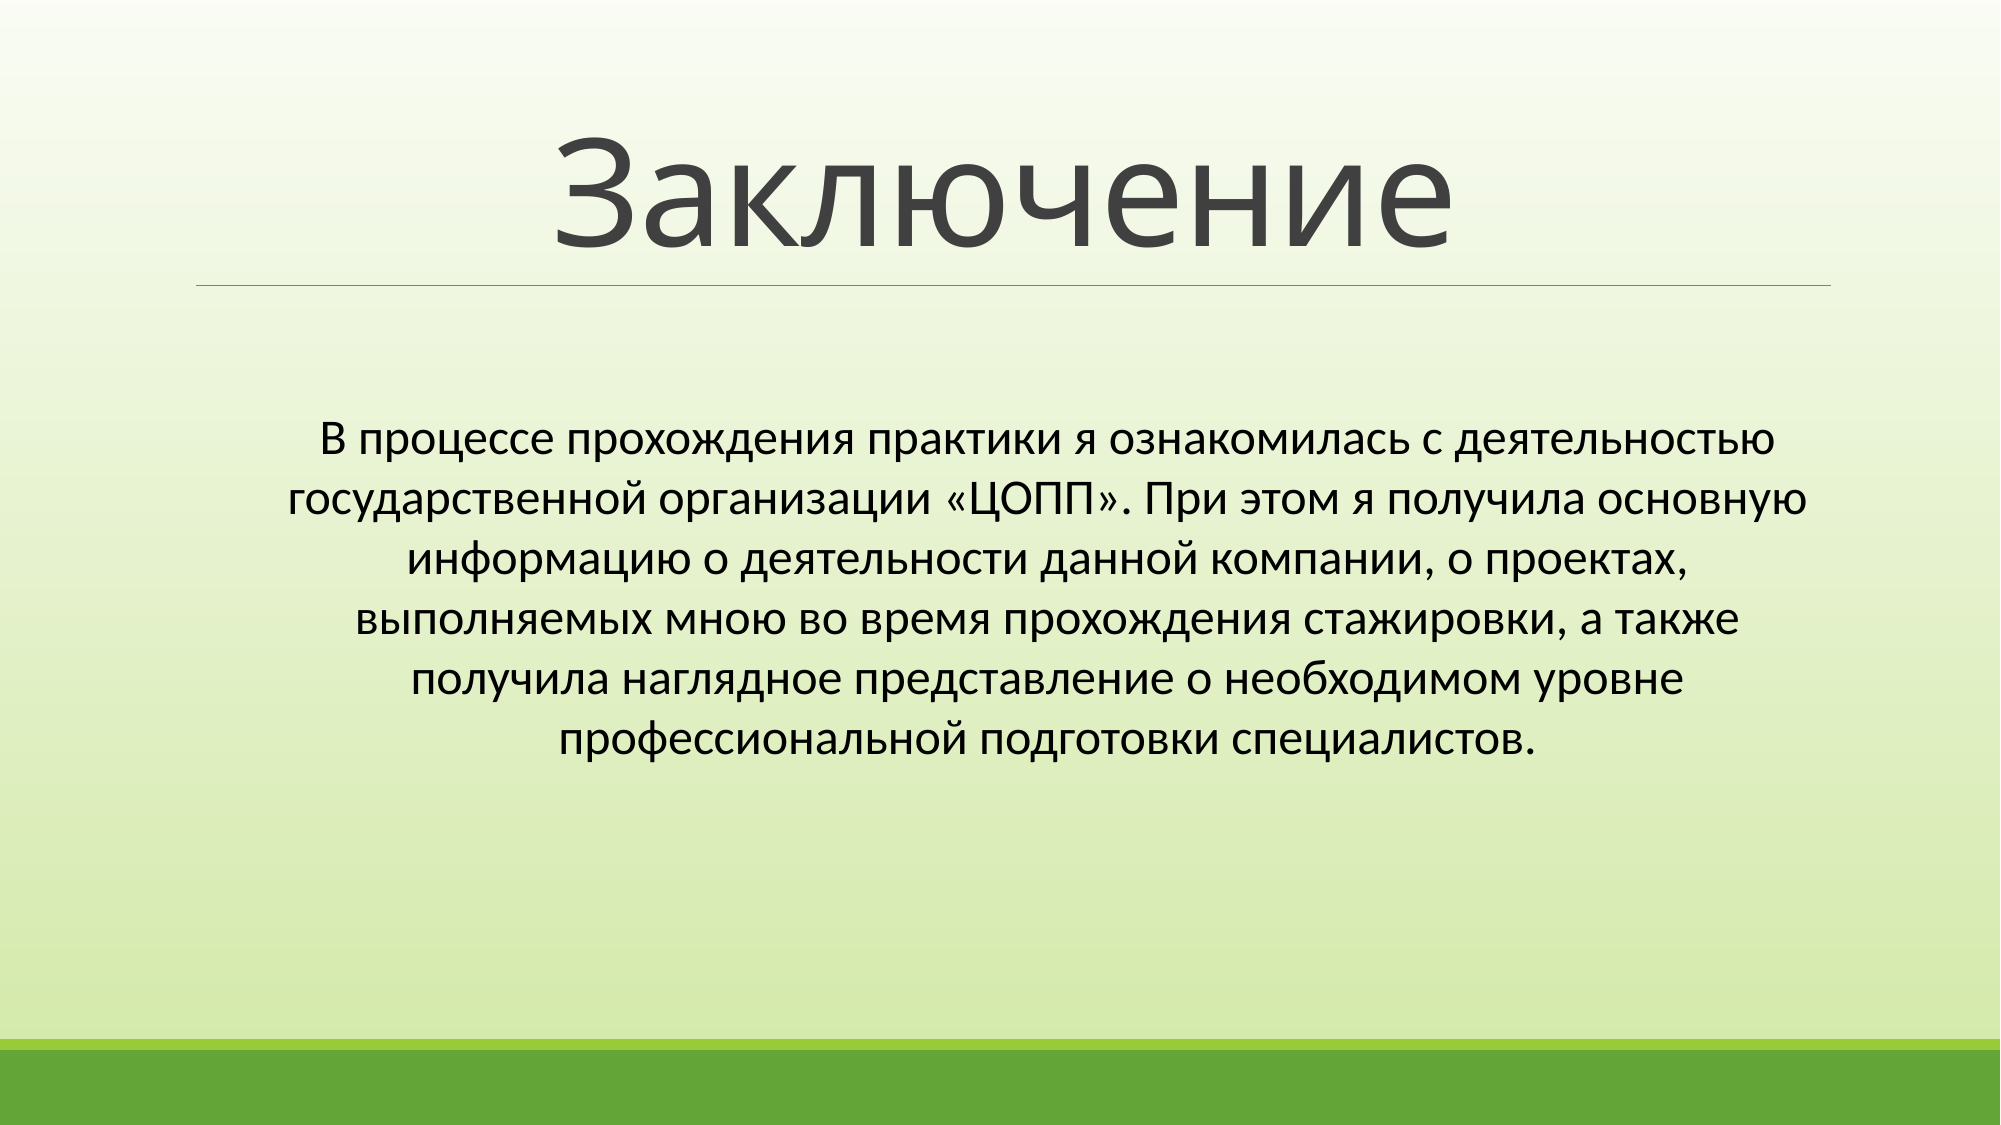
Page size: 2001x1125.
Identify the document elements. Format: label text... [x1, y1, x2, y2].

text_box В процессе прохождения практики я ознакомилась с деятельностью государственной организации «ЦОПП». При этом я получила основную информацию о деятельности данной компании, о проектах, выполняемых мною во время прохождения стажировки, а также получила наглядное представление о необходимом уровне профессиональной подготовки специалистов. [265, 397, 1830, 773]
title Заключение [180, 47, 1830, 285]
